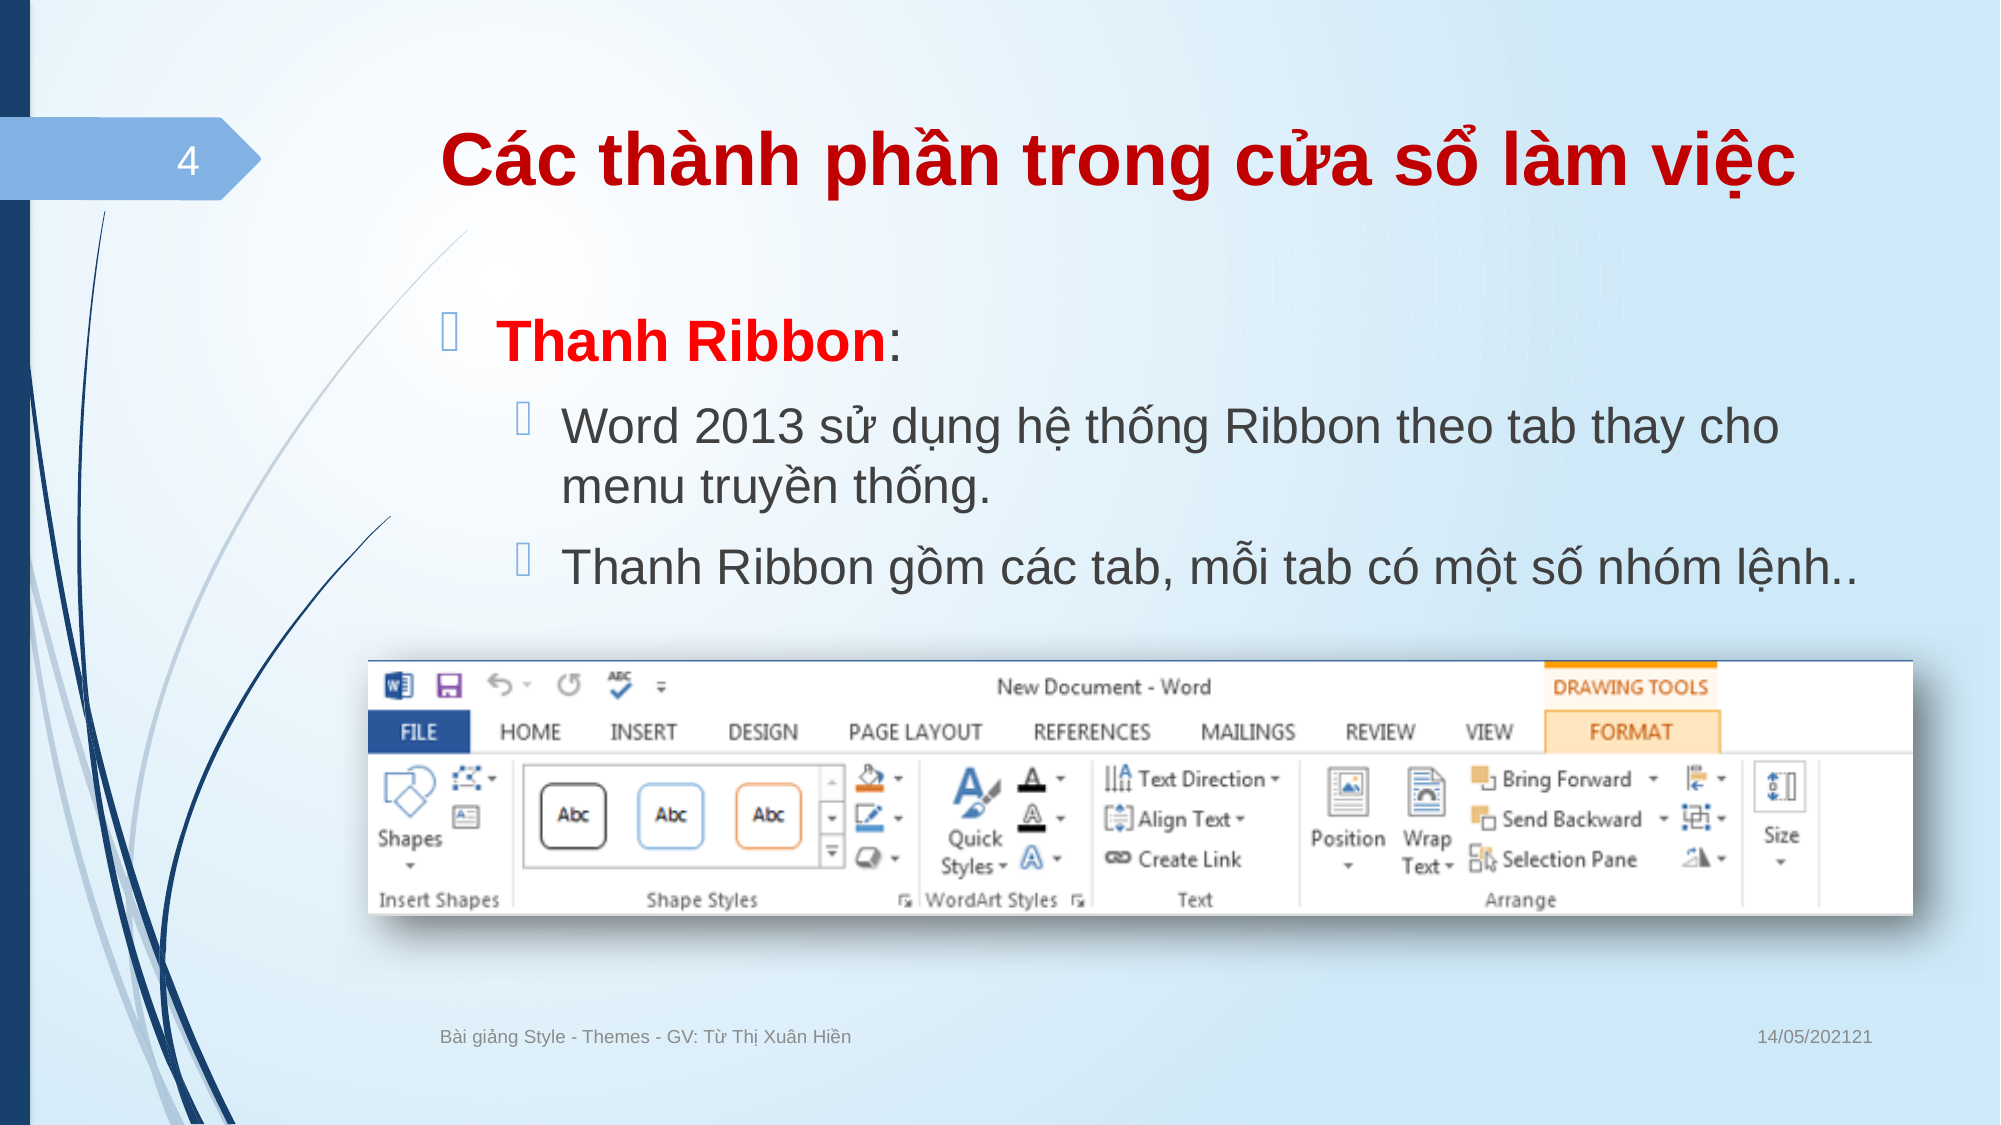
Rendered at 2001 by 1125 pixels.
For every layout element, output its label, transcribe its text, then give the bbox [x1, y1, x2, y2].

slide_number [1699, 1005, 1888, 1067]
picture [368, 660, 1914, 916]
list Thanh Ribbon: Word 2013 sử dụng hệ thống Ribbon theo tab thay cho menu truyền thống. Thanh Ribbon gồm các tab, mỗi tab có một số nhóm lệnh.. [424, 295, 1888, 641]
title Các thành phần trong cửa sổ làm việc [425, 102, 1888, 261]
list Thanh Ribbon: Word 2013 sử dụng hệ thống Ribbon theo tab thay cho menu truyền thống. Thanh Ribbon gồm các tab, mỗi tab có một số nhóm lệnh.. [424, 966, 1888, 970]
slide_number 4 [87, 129, 216, 190]
footer Bài giảng Style - Themes - GV: Từ Thị Xuân Hiền [424, 1006, 1675, 1067]
